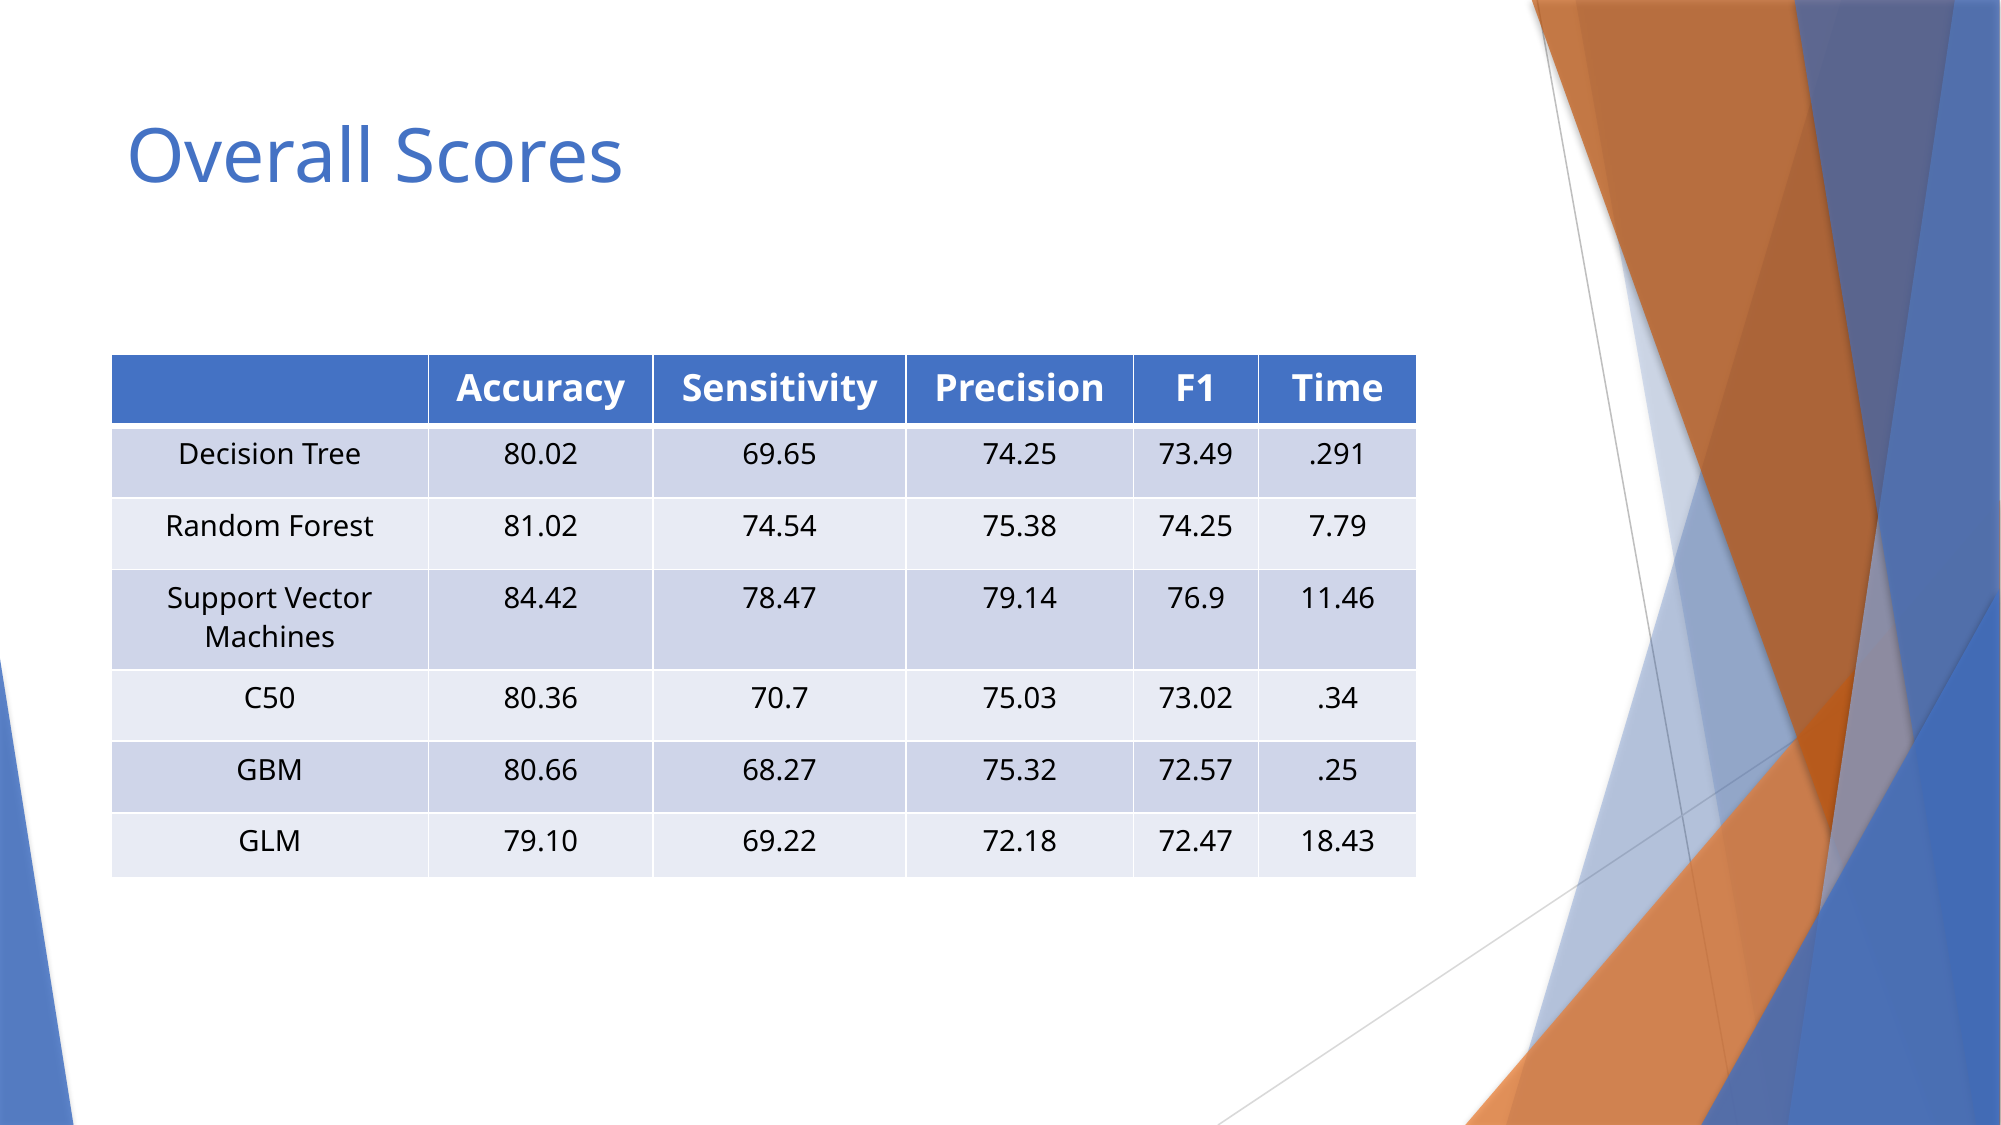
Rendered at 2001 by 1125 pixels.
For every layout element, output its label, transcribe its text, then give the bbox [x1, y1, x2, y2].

table_cell 75.03 [907, 671, 1133, 740]
table_cell 72.57 [1134, 742, 1258, 812]
table_cell C50 [112, 671, 428, 740]
table_header Accuracy [429, 355, 652, 423]
table_cell 75.32 [907, 742, 1133, 812]
table_cell .34 [1259, 671, 1416, 740]
table_cell 72.18 [907, 814, 1133, 877]
table_cell 11.46 [1259, 570, 1416, 669]
table_cell 69.65 [654, 429, 905, 497]
table_cell 80.36 [429, 671, 652, 740]
table_cell 81.02 [429, 499, 652, 569]
table_cell Decision Tree [112, 429, 428, 497]
table_cell 74.25 [907, 429, 1133, 497]
table_cell 7.79 [1259, 499, 1416, 569]
table_cell 80.02 [429, 429, 652, 497]
table_cell 75.38 [907, 499, 1133, 569]
title Overall Scores [111, 99, 1522, 317]
table_cell GLM [112, 814, 428, 877]
table_cell 76.9 [1134, 570, 1258, 669]
table_cell 18.43 [1259, 814, 1416, 877]
table_cell 74.54 [654, 499, 905, 569]
table_cell 74.25 [1134, 499, 1258, 569]
table_cell 72.47 [1134, 814, 1258, 877]
table_cell Random Forest [112, 499, 428, 569]
table_cell 80.66 [429, 742, 652, 812]
table_cell 84.42 [429, 570, 652, 669]
table_header F1 [1134, 355, 1258, 423]
table_cell .25 [1259, 742, 1416, 812]
table_cell .291 [1259, 429, 1416, 497]
table_cell 69.22 [654, 814, 905, 877]
table_header Precision [907, 355, 1133, 423]
table_cell 73.49 [1134, 429, 1258, 497]
table_cell 68.27 [654, 742, 905, 812]
table_header Sensitivity [654, 355, 905, 423]
table_header Time [1259, 355, 1416, 423]
table_cell 79.10 [429, 814, 652, 877]
table_cell 78.47 [654, 570, 905, 669]
table_cell 73.02 [1134, 671, 1258, 740]
table_cell 70.7 [654, 671, 905, 740]
table_header [112, 355, 428, 423]
table_cell 79.14 [907, 570, 1133, 669]
table_cell GBM [112, 742, 428, 812]
table_cell Support Vector Machines [112, 570, 428, 669]
